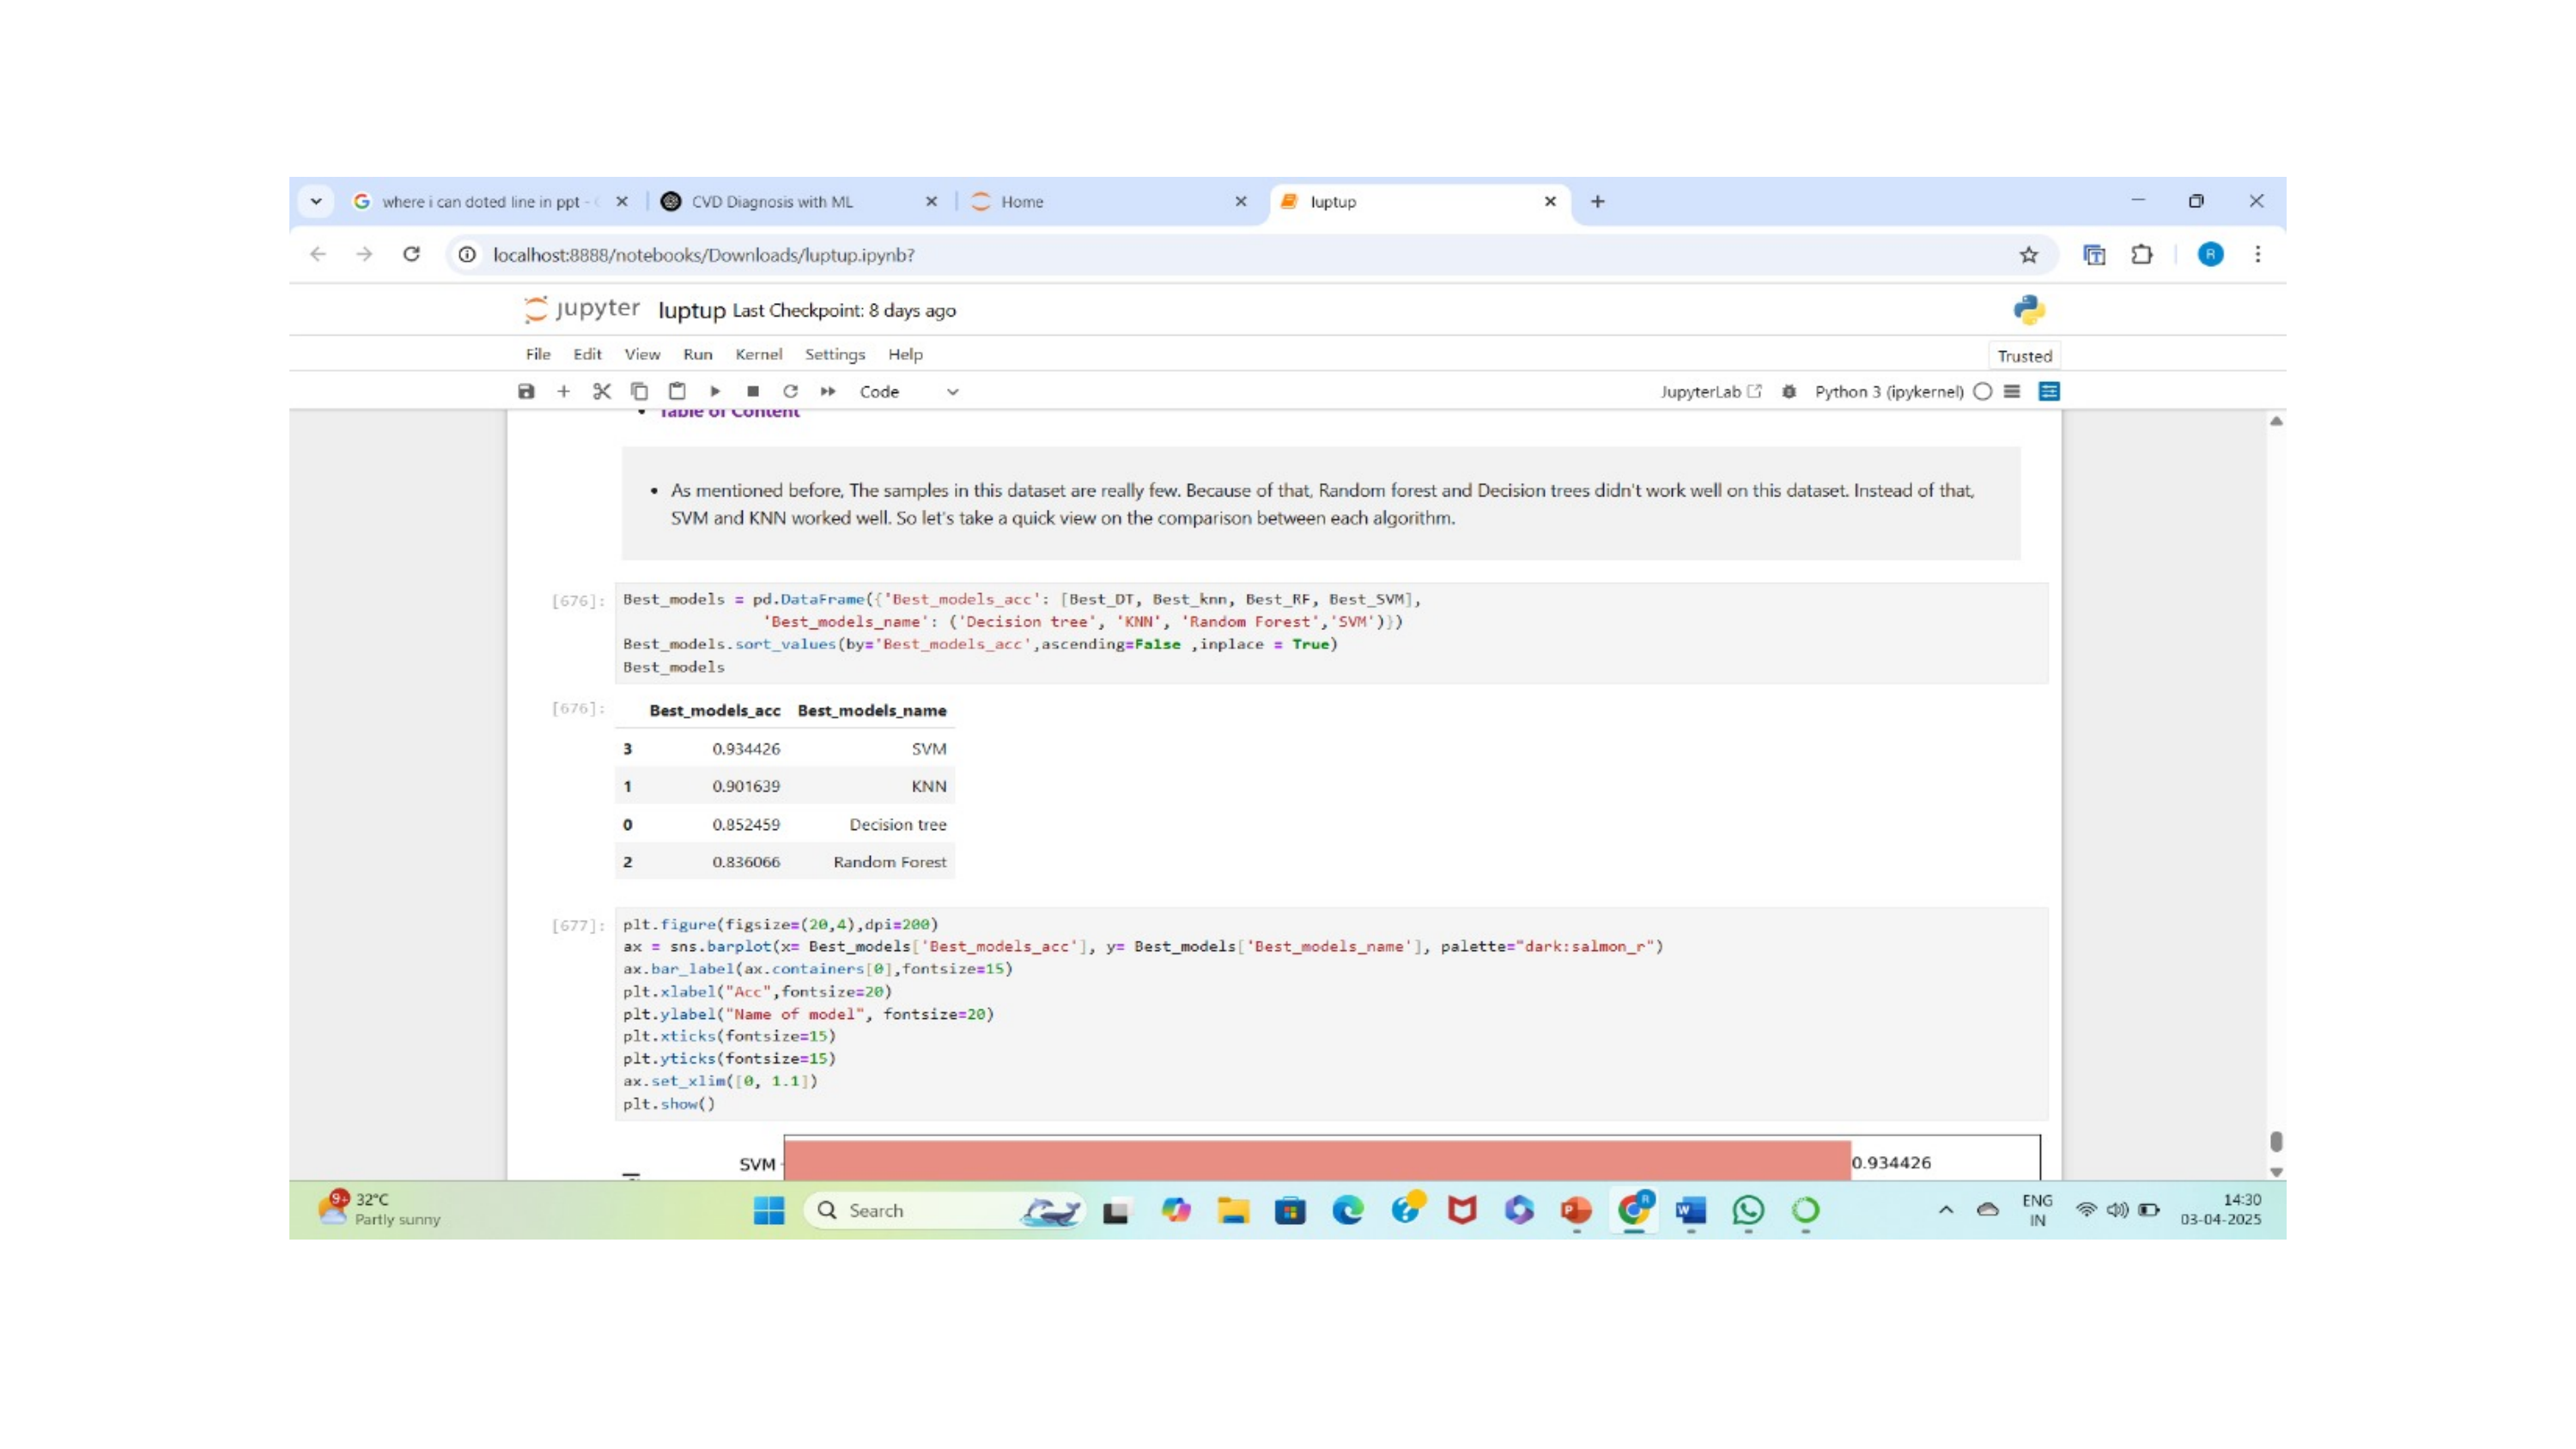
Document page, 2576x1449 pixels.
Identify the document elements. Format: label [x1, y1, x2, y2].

picture [289, 177, 2287, 1240]
